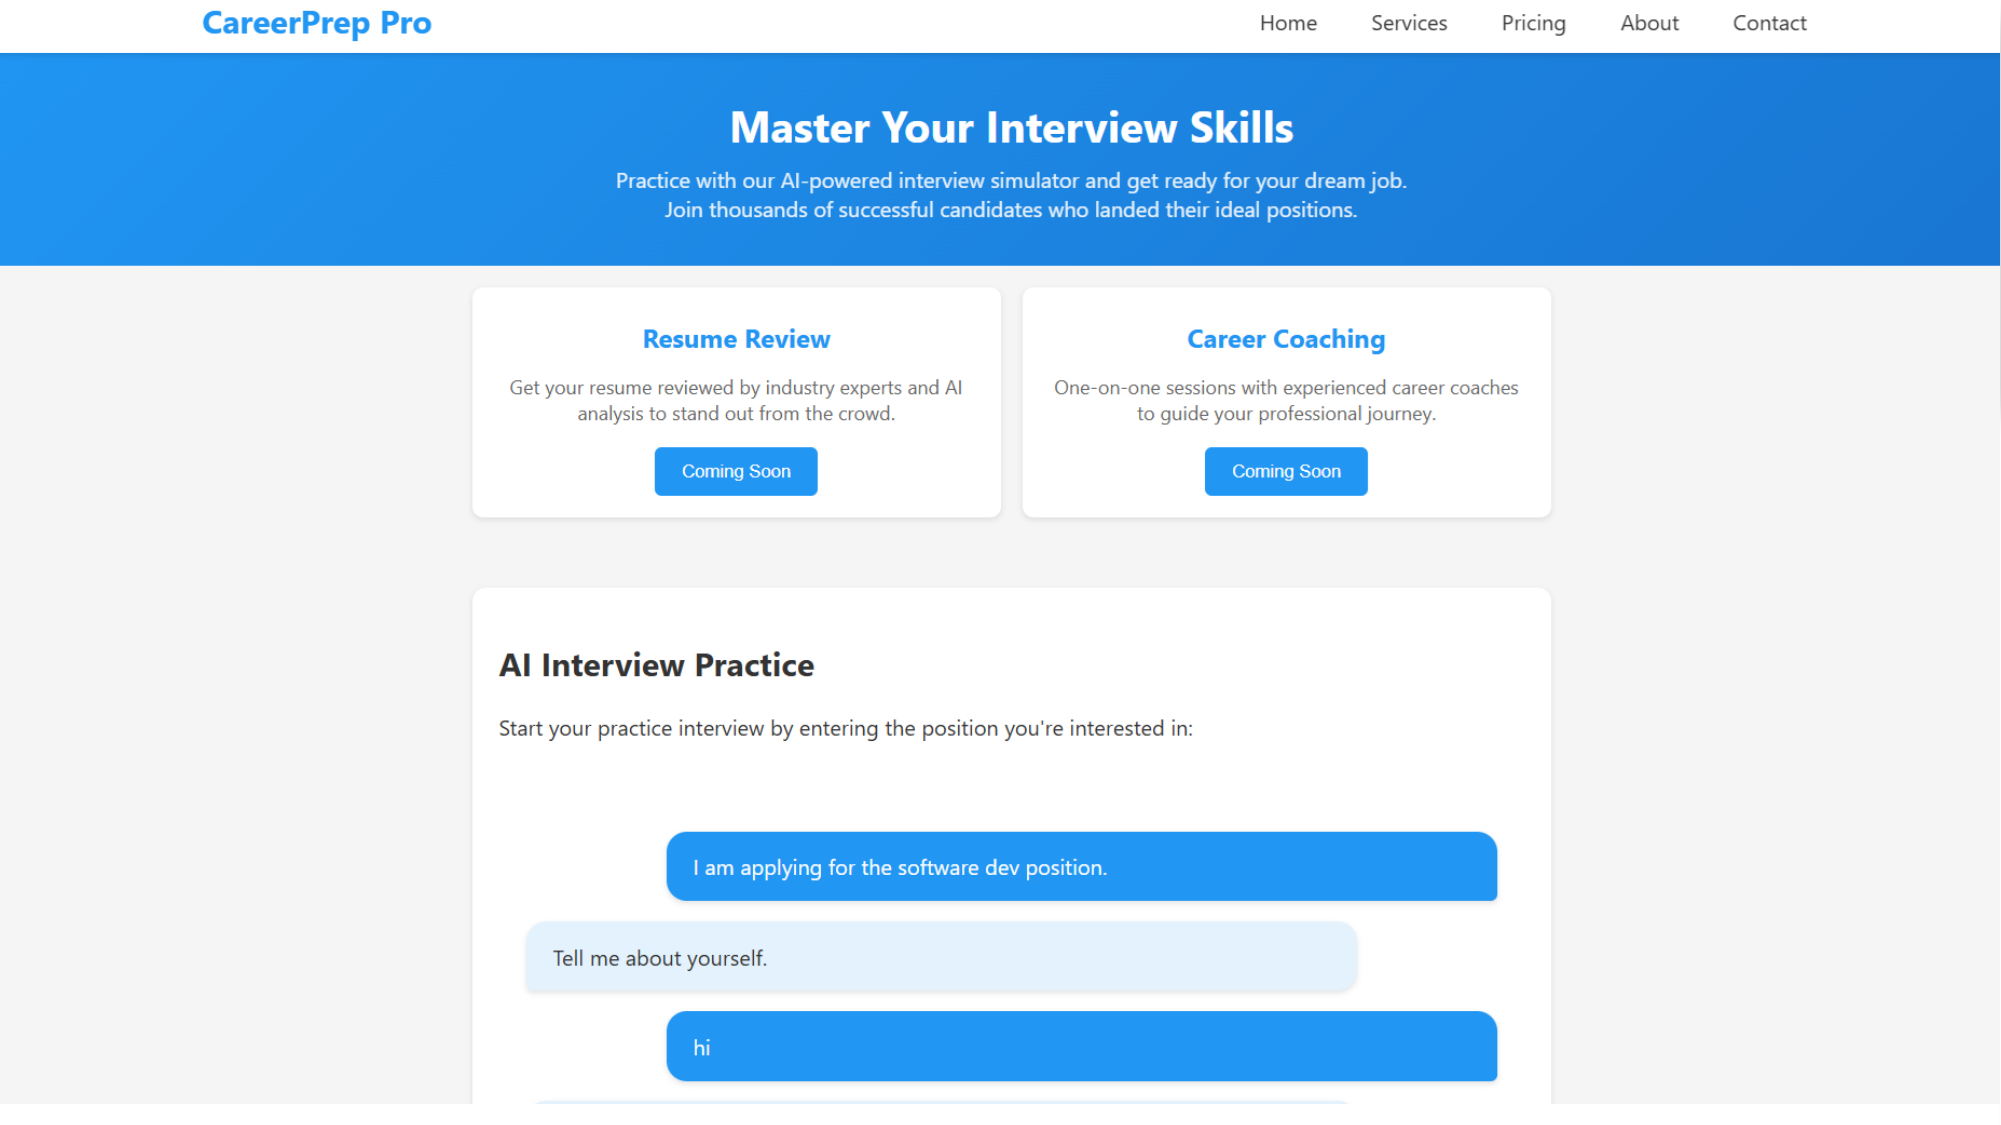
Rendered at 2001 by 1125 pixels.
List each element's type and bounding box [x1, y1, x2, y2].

list [0, 0, 2000, 1104]
